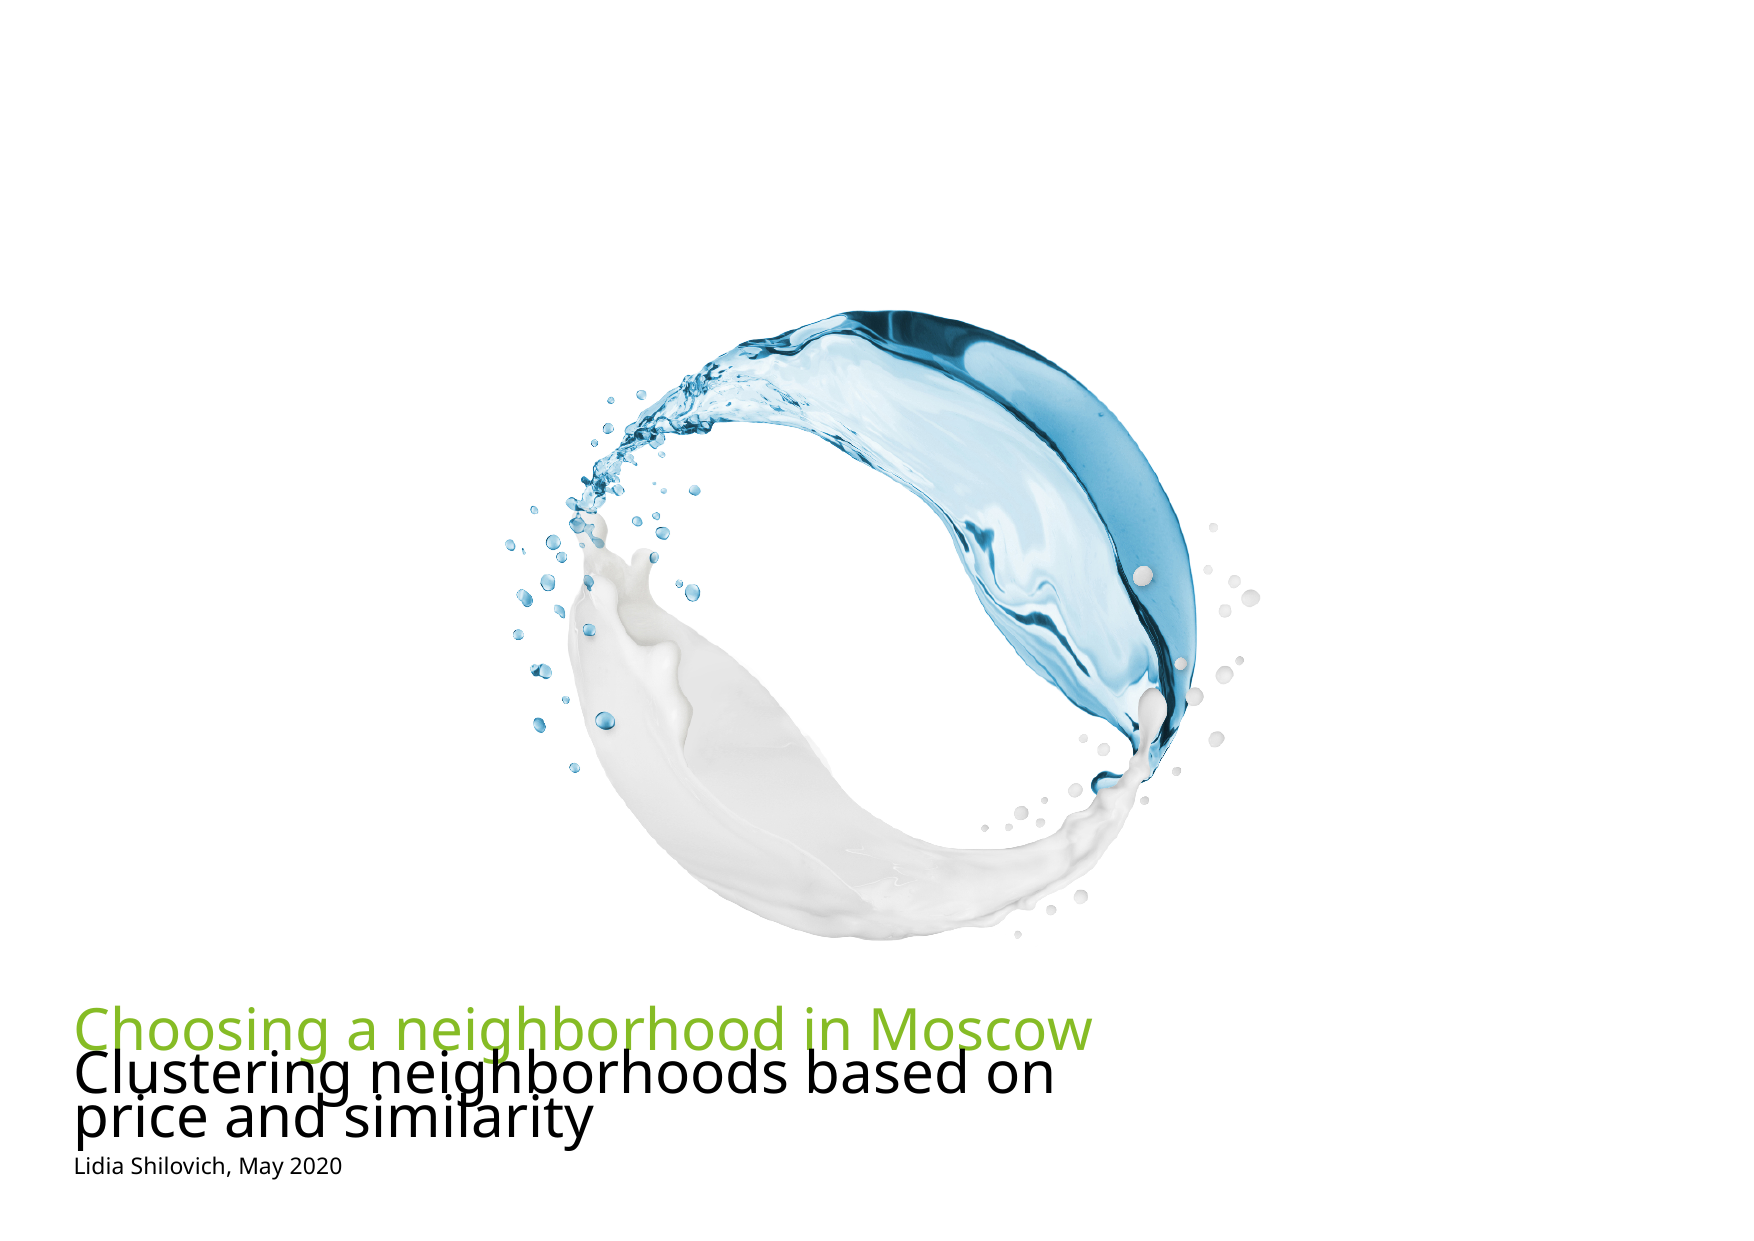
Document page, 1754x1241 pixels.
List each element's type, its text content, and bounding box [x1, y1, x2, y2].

list Lidia Shilovich, May 2020 [73, 1151, 1131, 1206]
picture [433, 176, 1321, 1064]
subtitle Choosing a neighborhood in Moscow Clustering neighborhoods based on price and similarity [73, 1058, 1131, 1150]
